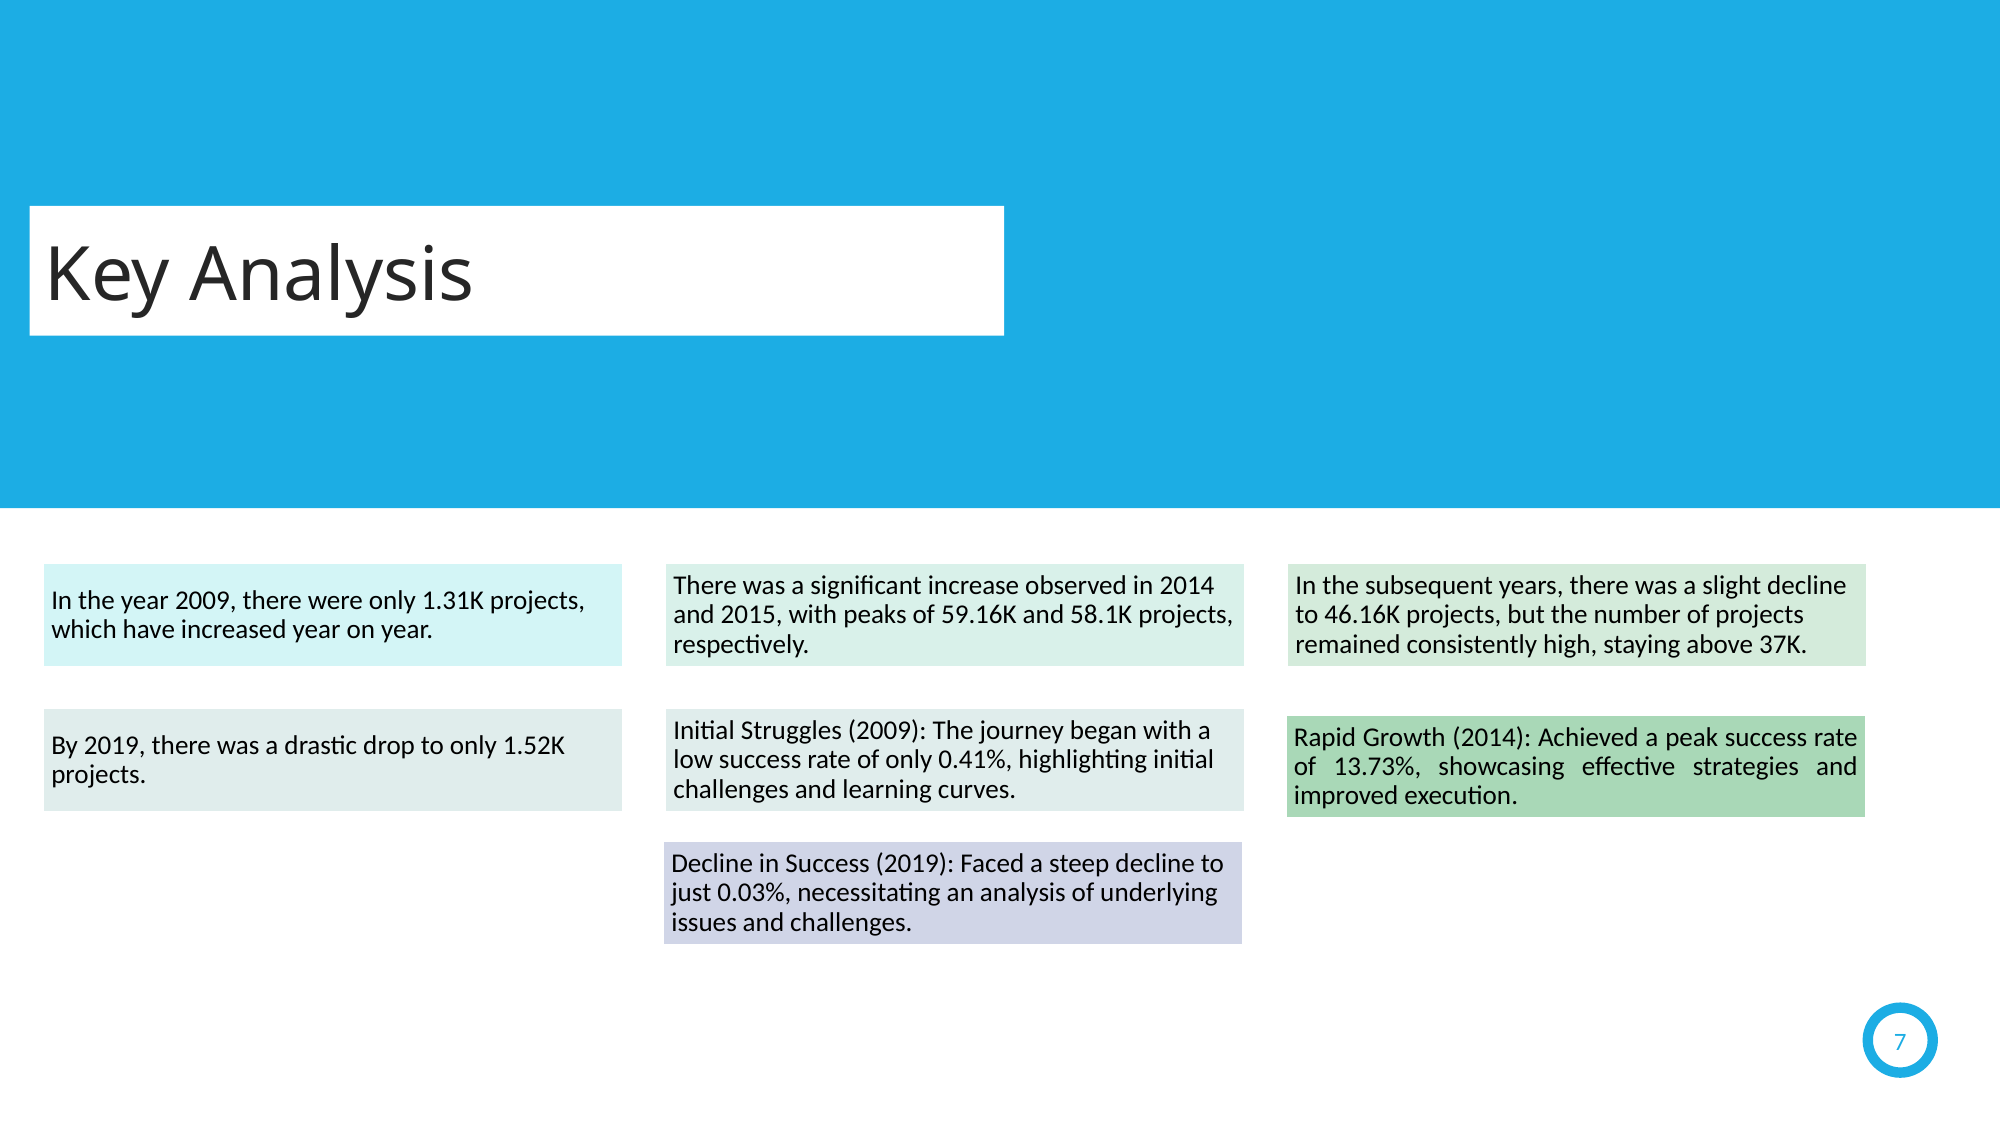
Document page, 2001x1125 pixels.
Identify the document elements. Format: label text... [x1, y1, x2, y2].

text_box Key Analysis [29, 205, 1005, 336]
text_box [42, 557, 1868, 963]
slide_number 7 [1862, 1002, 1938, 1078]
